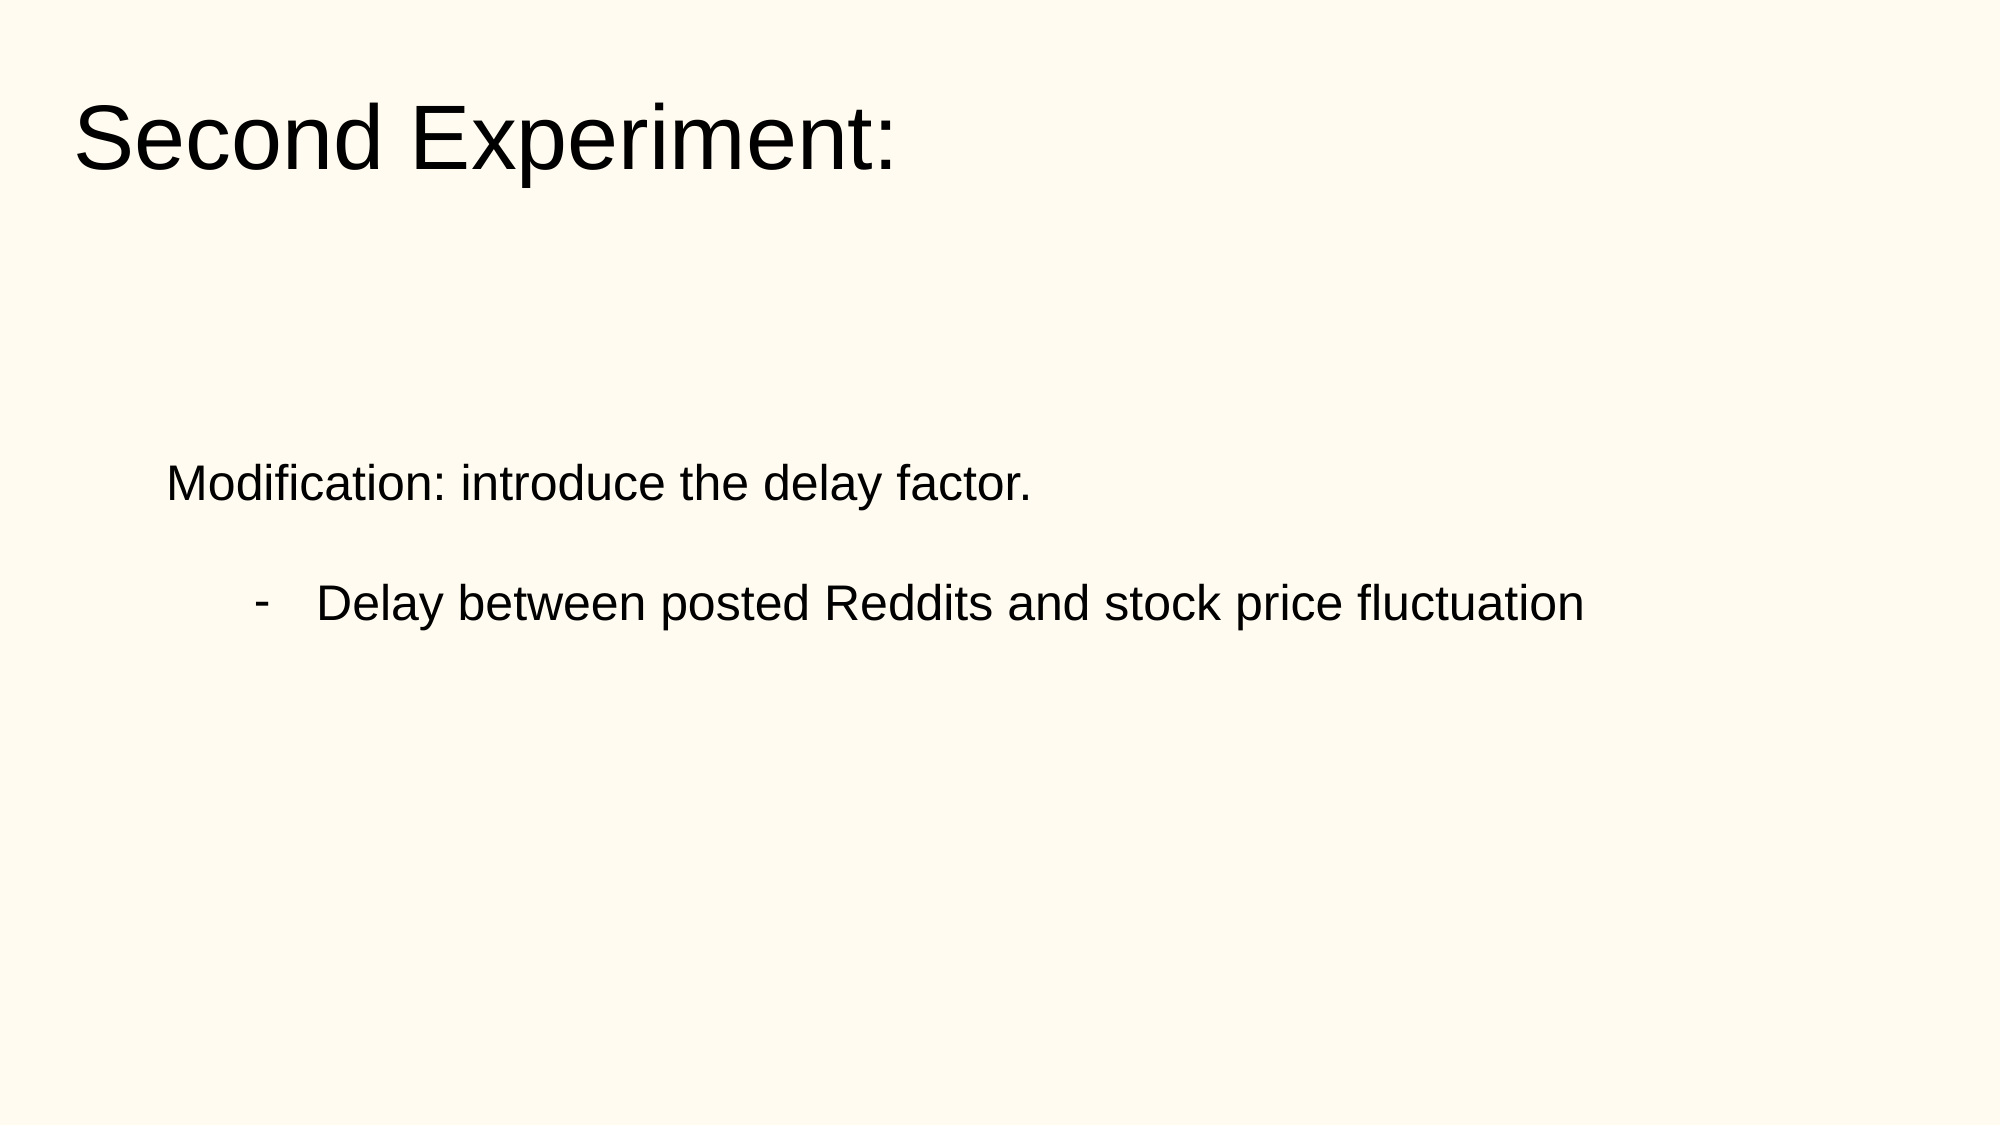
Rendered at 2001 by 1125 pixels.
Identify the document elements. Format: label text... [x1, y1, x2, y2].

text_box Second Experiment: [58, 24, 1617, 256]
text_box Modification: introduce the delay factor. Delay between posted Reddits and stock price fluctuation [151, 255, 1769, 487]
